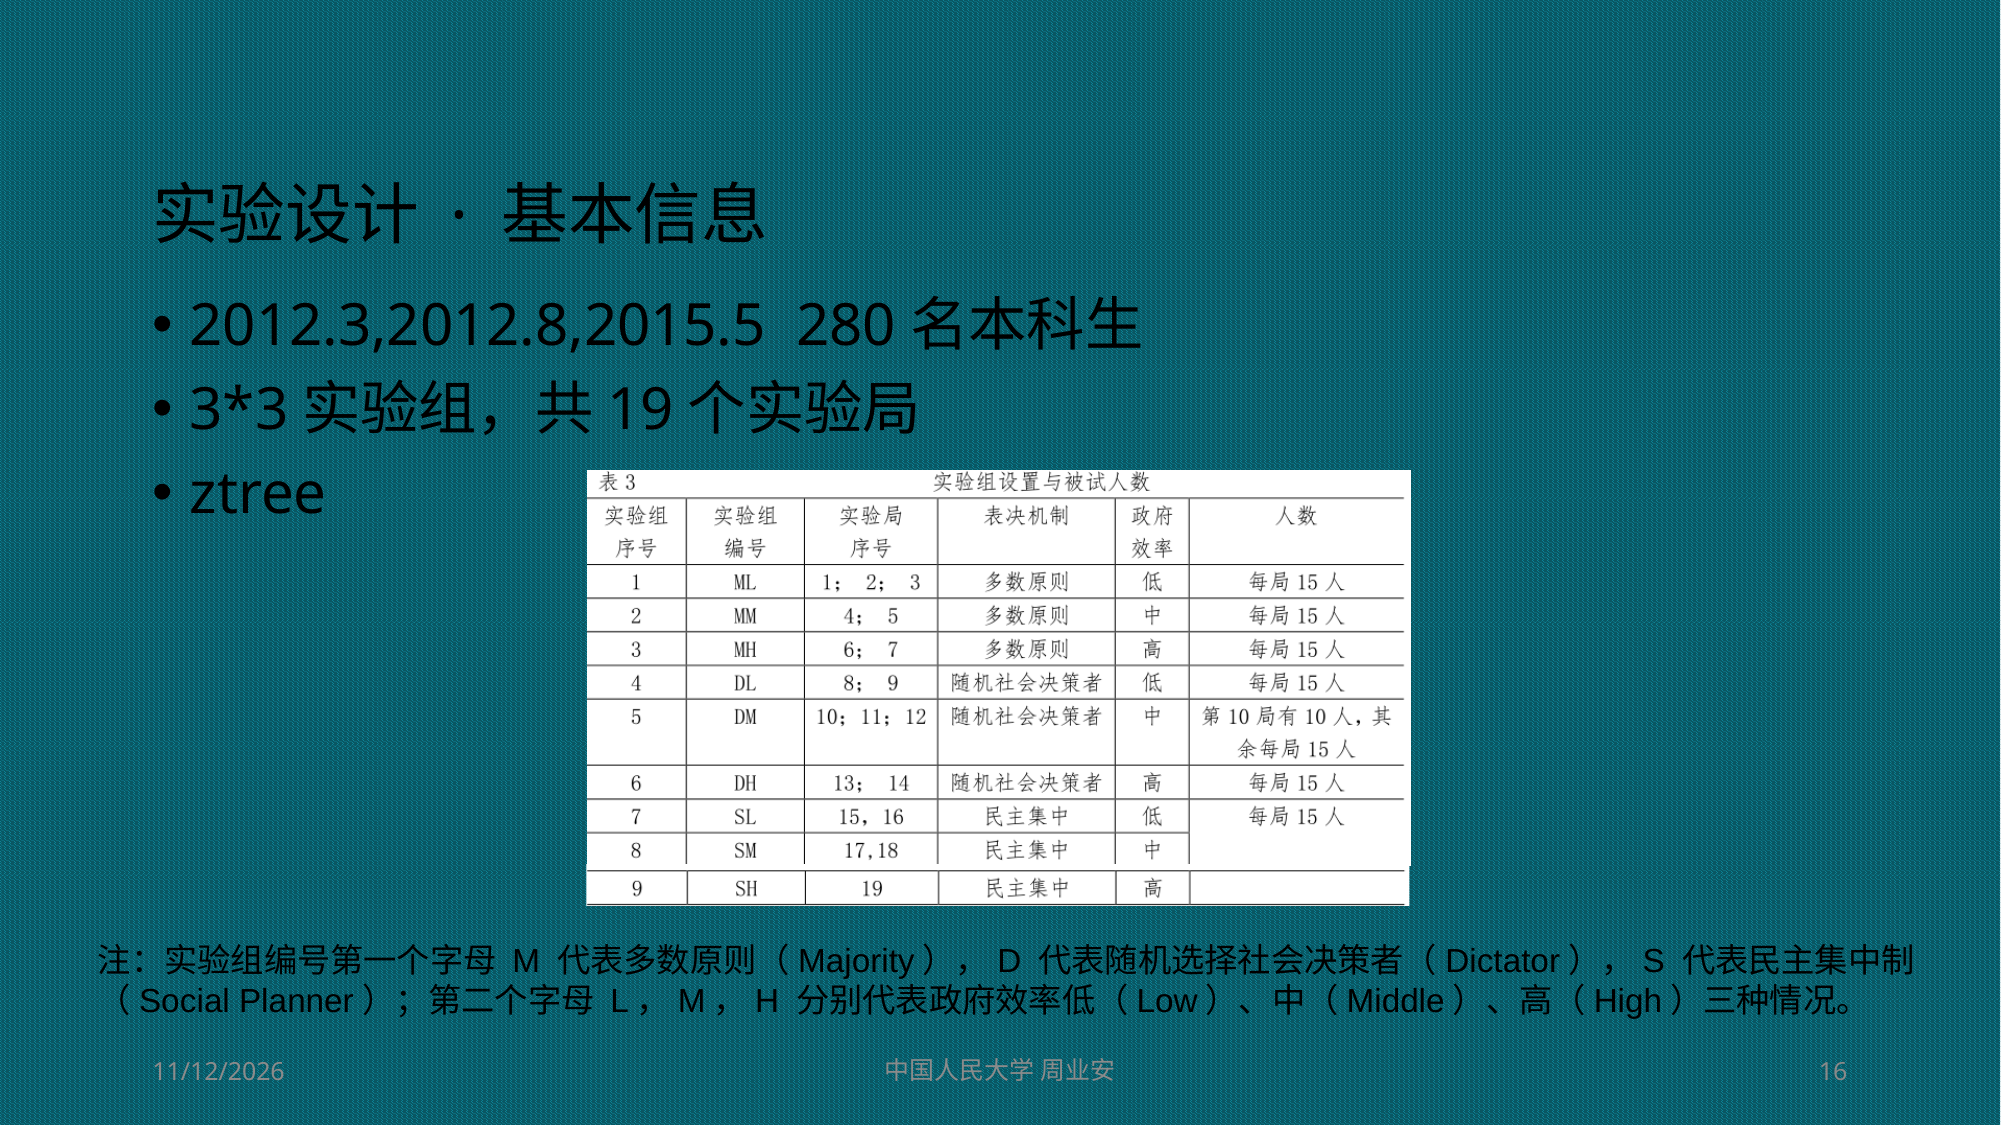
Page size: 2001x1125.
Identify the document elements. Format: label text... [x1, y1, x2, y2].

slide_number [137, 1042, 588, 1103]
picture [0, 0, 2001, 1125]
footer 中国人民大学 周业安 [662, 1042, 1338, 1103]
title 实验设计 · 基本信息 [137, 107, 1863, 287]
text_box 注：实验组编号第一个字母 M 代表多数原则（Majority），D 代表随机选择社会决策者（Dictator），S 代表民主集中制（Social Planner）；第二个字母 L，M，H 分别代表政府效率低（Low）、中（Middle）、高（High）三种情况。 [83, 931, 2000, 1027]
list 2012.3,2012.8,2015.5 280名本科生 3*3实验组，共19个实验局 ztree [137, 287, 1863, 931]
slide_number 16 [1412, 1042, 1863, 1103]
